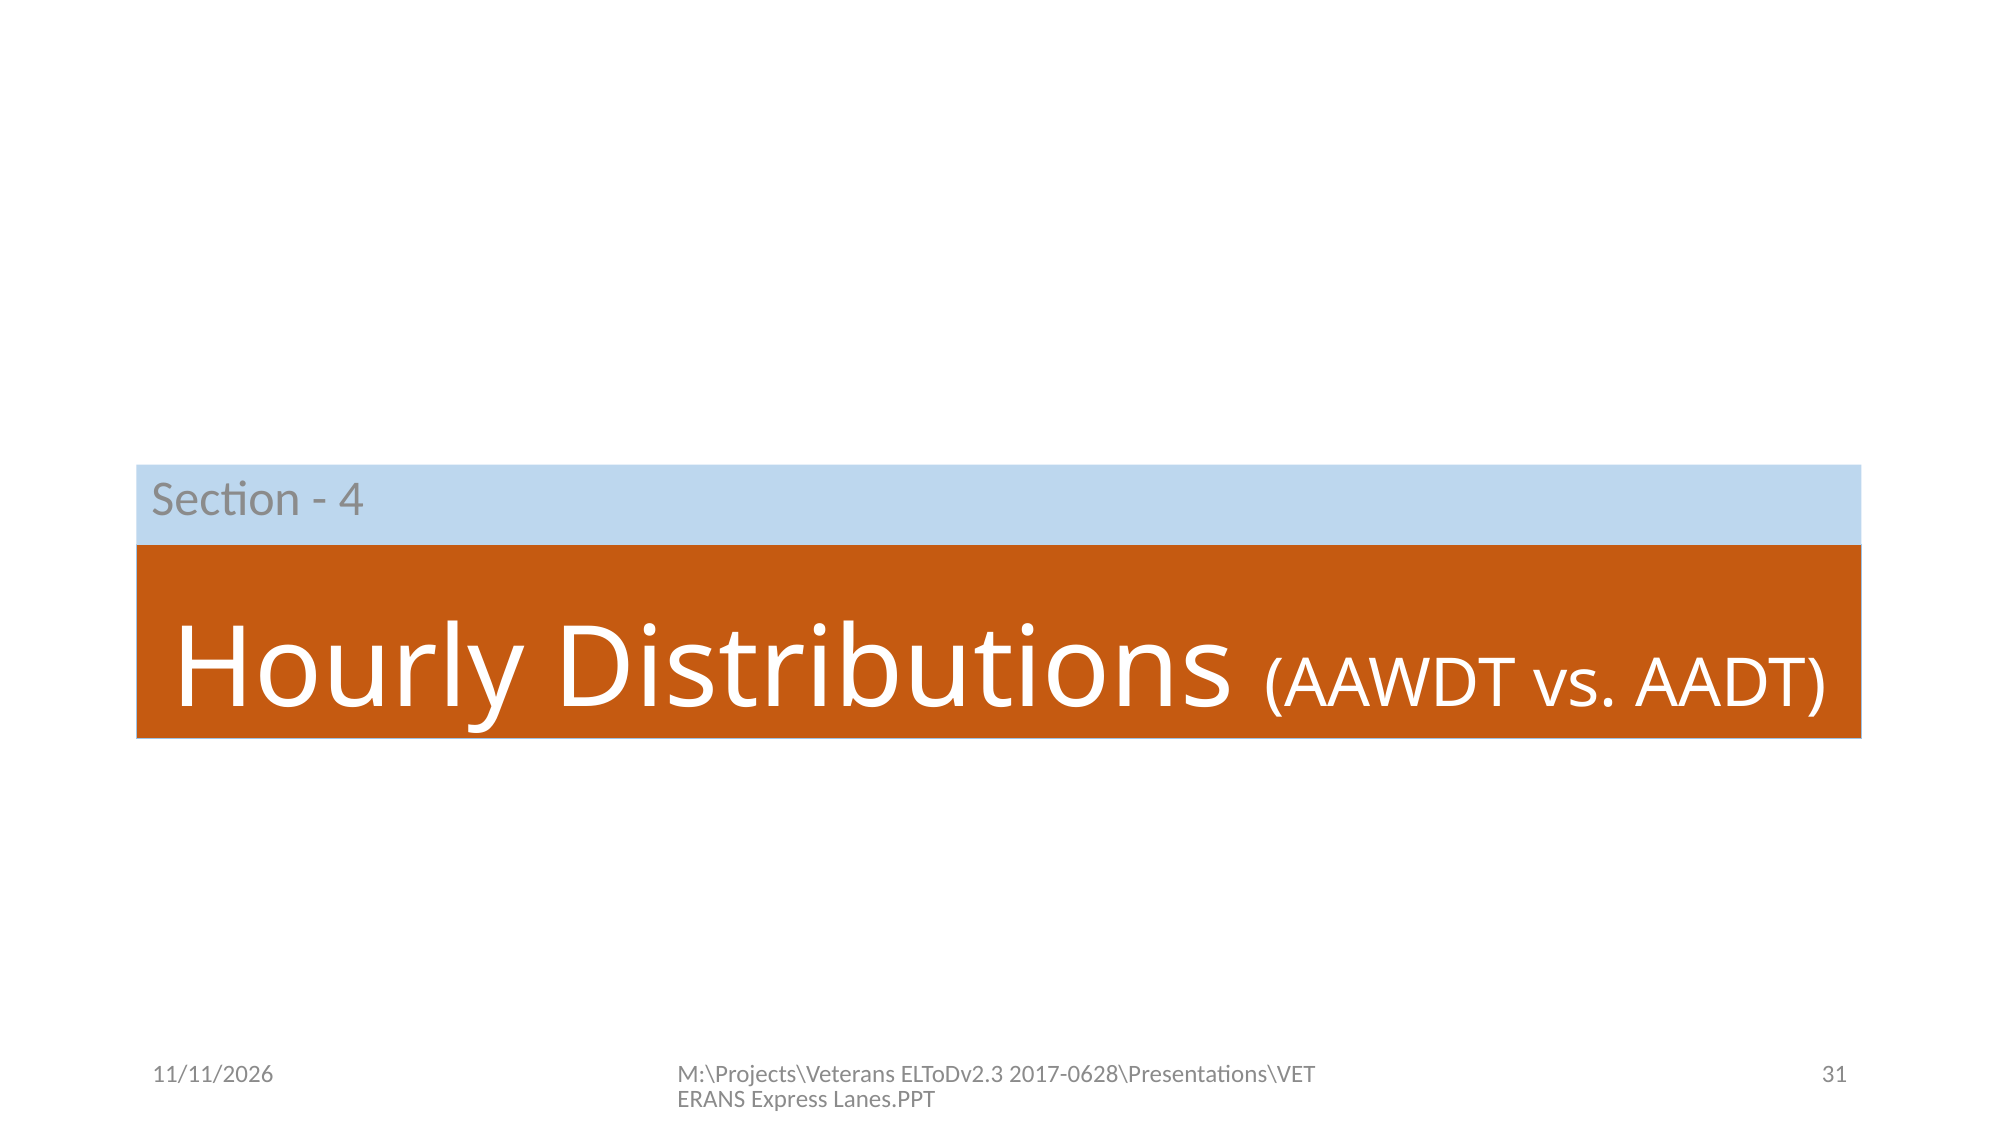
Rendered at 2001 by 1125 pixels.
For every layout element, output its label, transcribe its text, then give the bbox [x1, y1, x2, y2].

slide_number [137, 1042, 588, 1103]
list Section - 4 [136, 464, 1862, 545]
footer M:\Projects\Veterans ELToDv2.3 2017-0628\Presentations\VETERANS Express Lanes.PPT [662, 1042, 1338, 1103]
title Hourly Distributions (AAWDT vs. AADT) [136, 545, 1862, 739]
slide_number 31 [1412, 1042, 1863, 1103]
